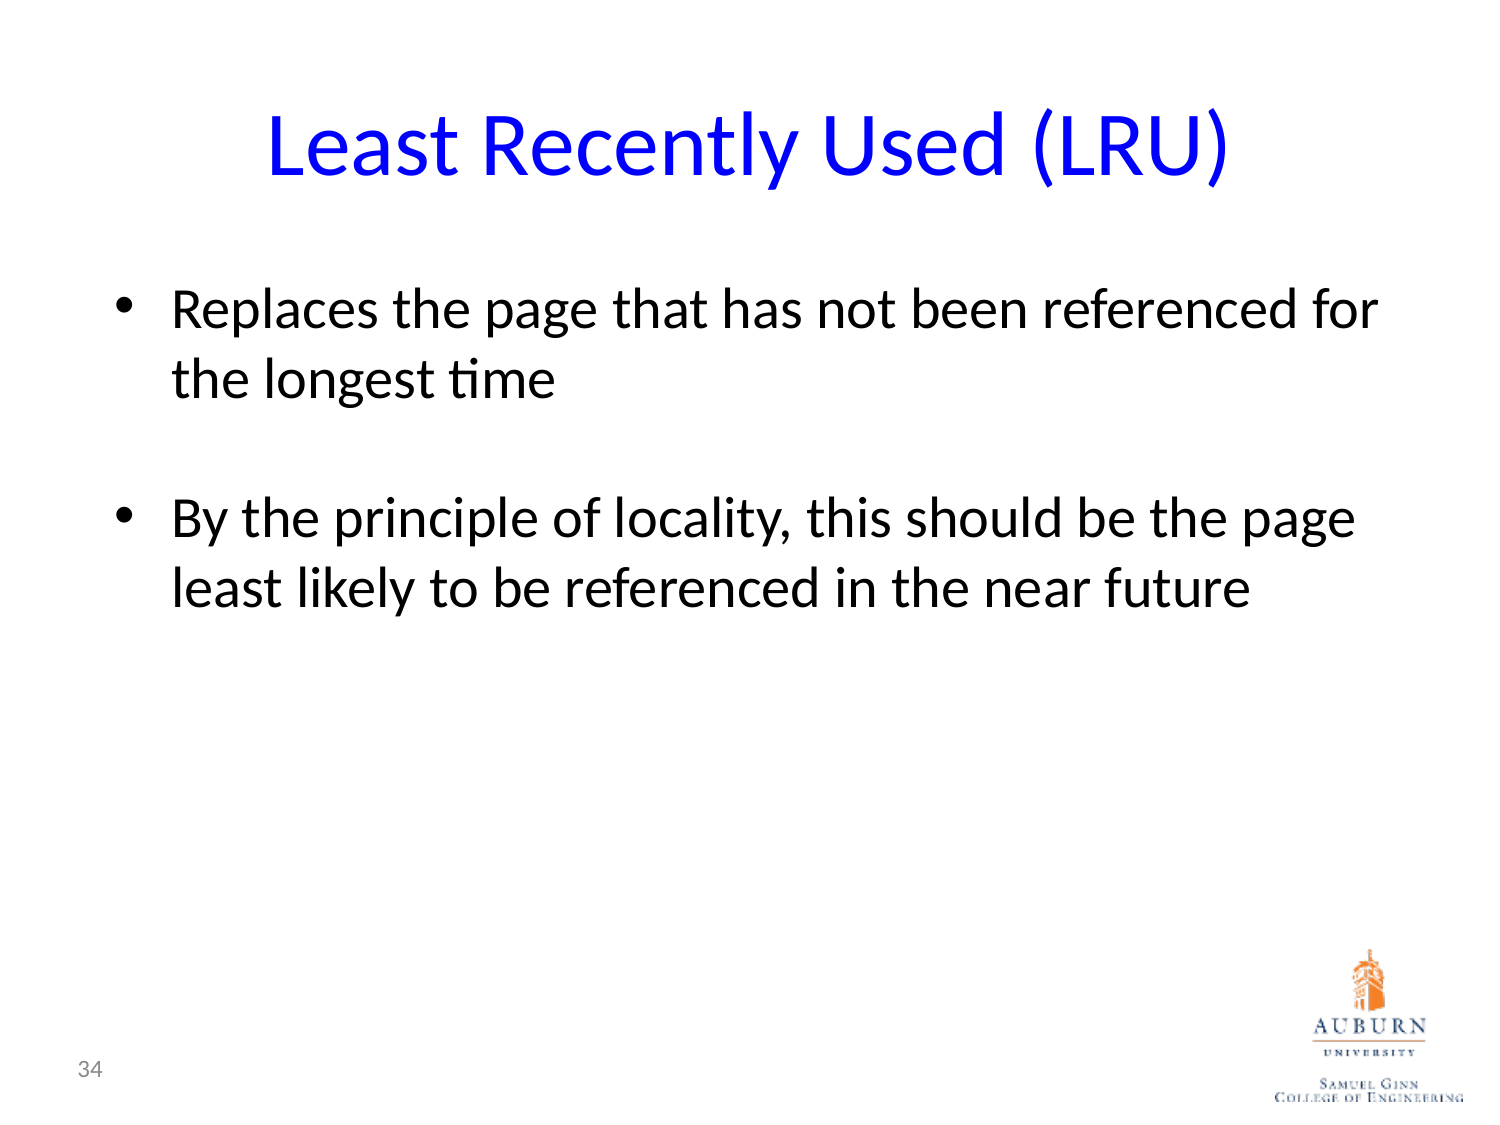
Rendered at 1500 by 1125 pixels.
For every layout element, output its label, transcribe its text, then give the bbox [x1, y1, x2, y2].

list Replaces the page that has not been referenced for the longest time By the principle of locality, this should be the page least likely to be referenced in the near future [99, 262, 1400, 993]
title Least Recently Used (LRU) [75, 45, 1425, 233]
picture [1275, 949, 1463, 1102]
slide_number 34 [62, 1037, 225, 1098]
